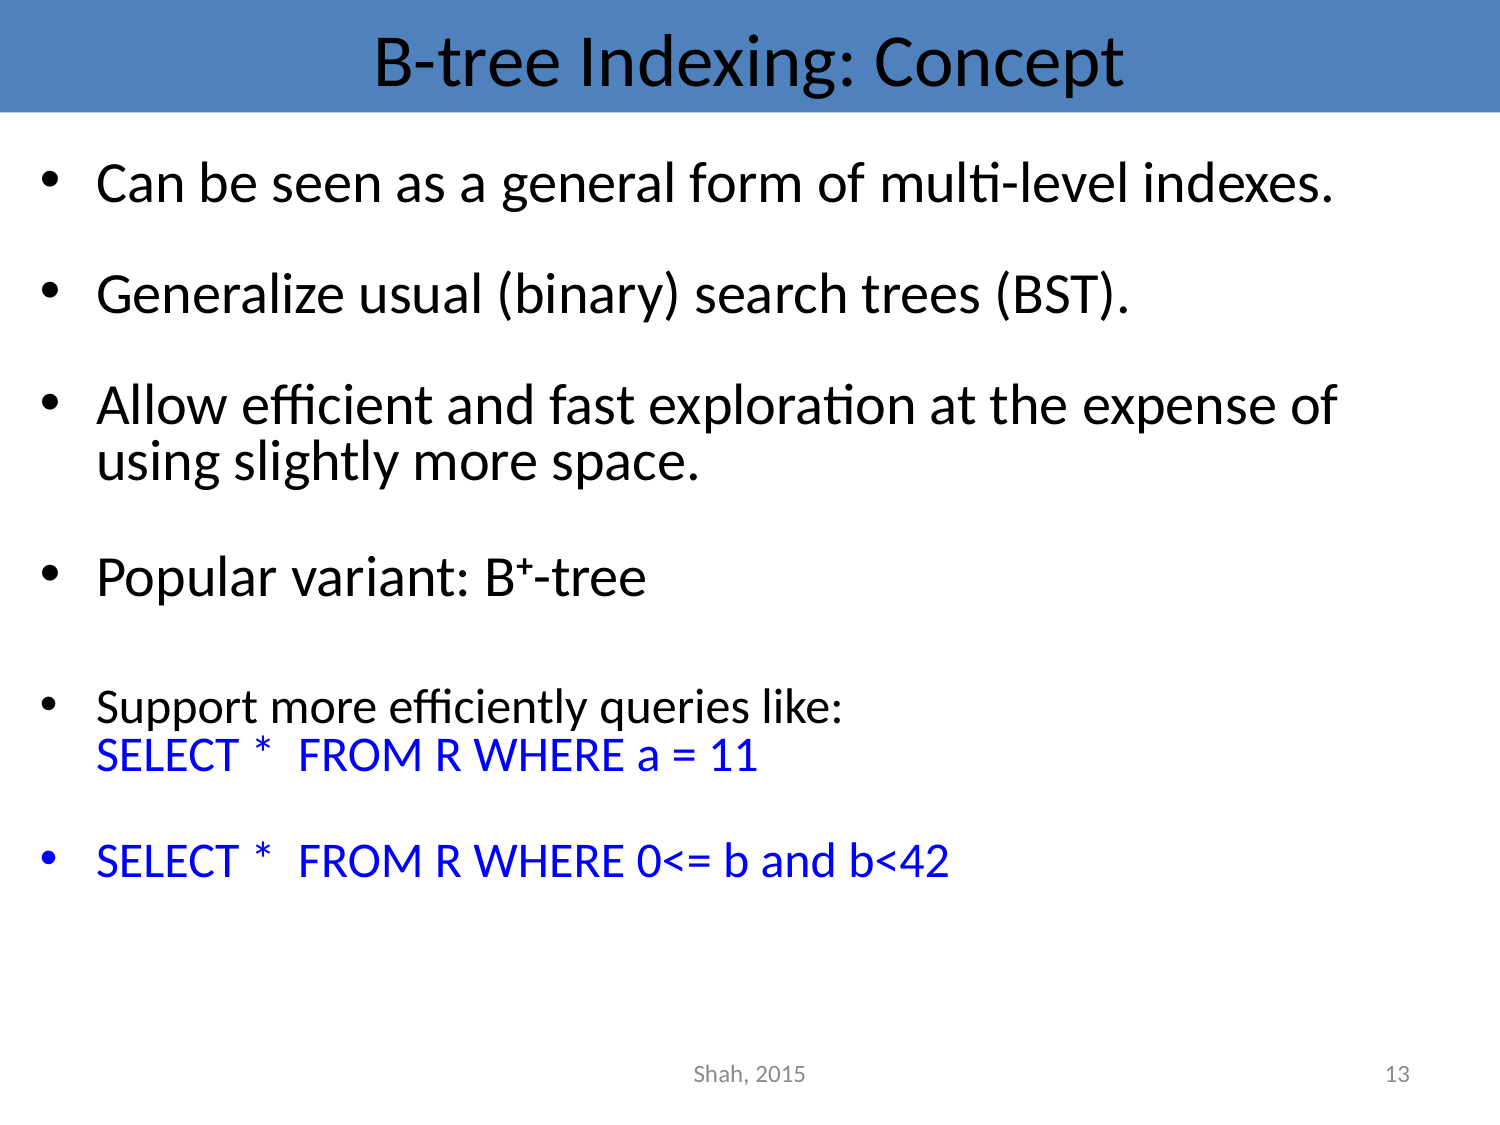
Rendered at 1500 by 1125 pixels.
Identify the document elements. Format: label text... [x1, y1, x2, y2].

footer Shah, 2015 [512, 1042, 988, 1103]
list Can be seen as a general form of multi-level indexes. Generalize usual (binary) search trees (BST). Allow efficient and fast exploration at the expense of using slightly more space. Popular variant: B+-tree Support more efficiently queries like: SELECT * FROM R WHERE a = 11 SELECT * FROM R WHERE 0<= b and b<42 [24, 149, 1463, 1013]
slide_number 13 [1074, 1042, 1425, 1103]
title B-tree Indexing: Concept [0, 0, 1500, 113]
